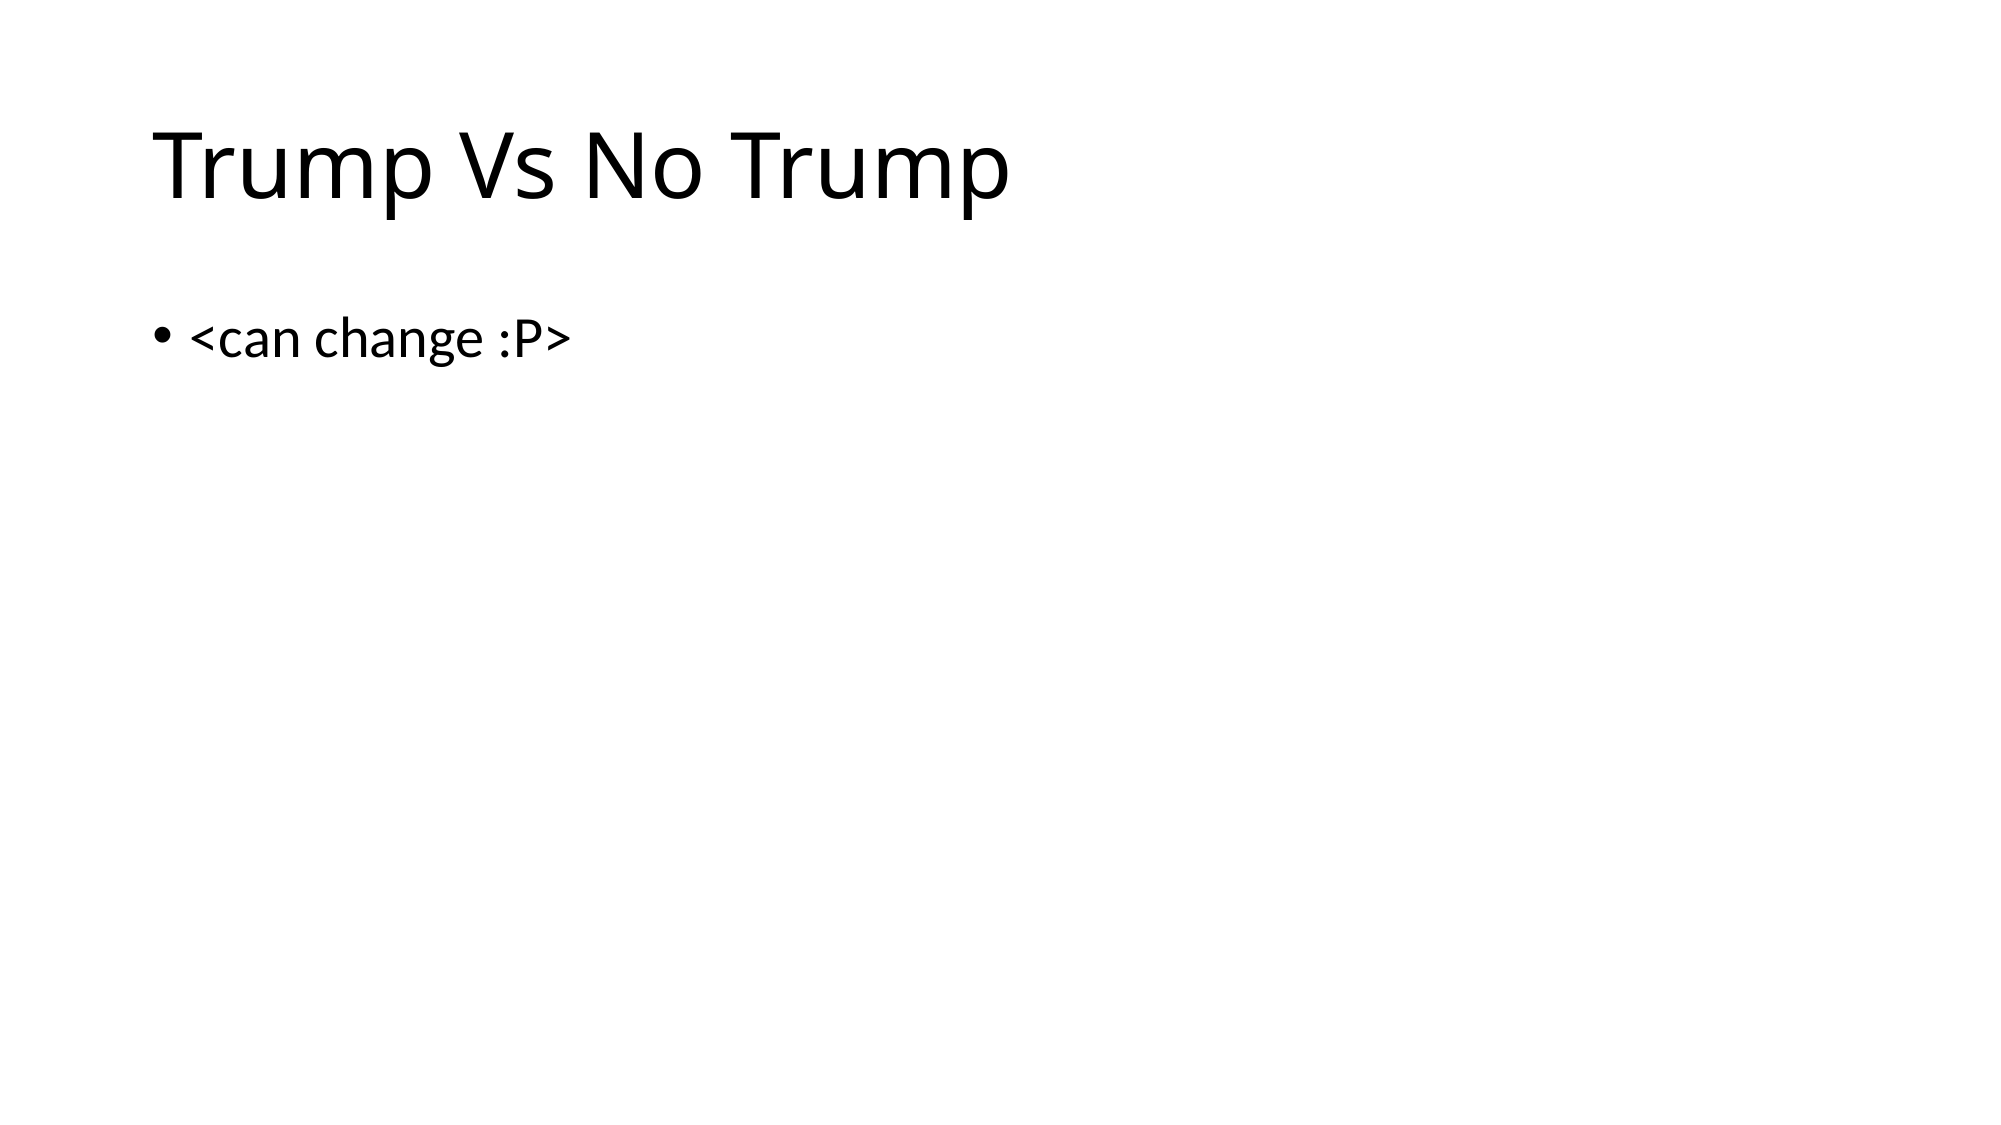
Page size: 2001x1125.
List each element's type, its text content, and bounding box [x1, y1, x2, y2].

list <can change :P> [137, 299, 1863, 1014]
title Trump Vs No Trump [137, 59, 1863, 278]
